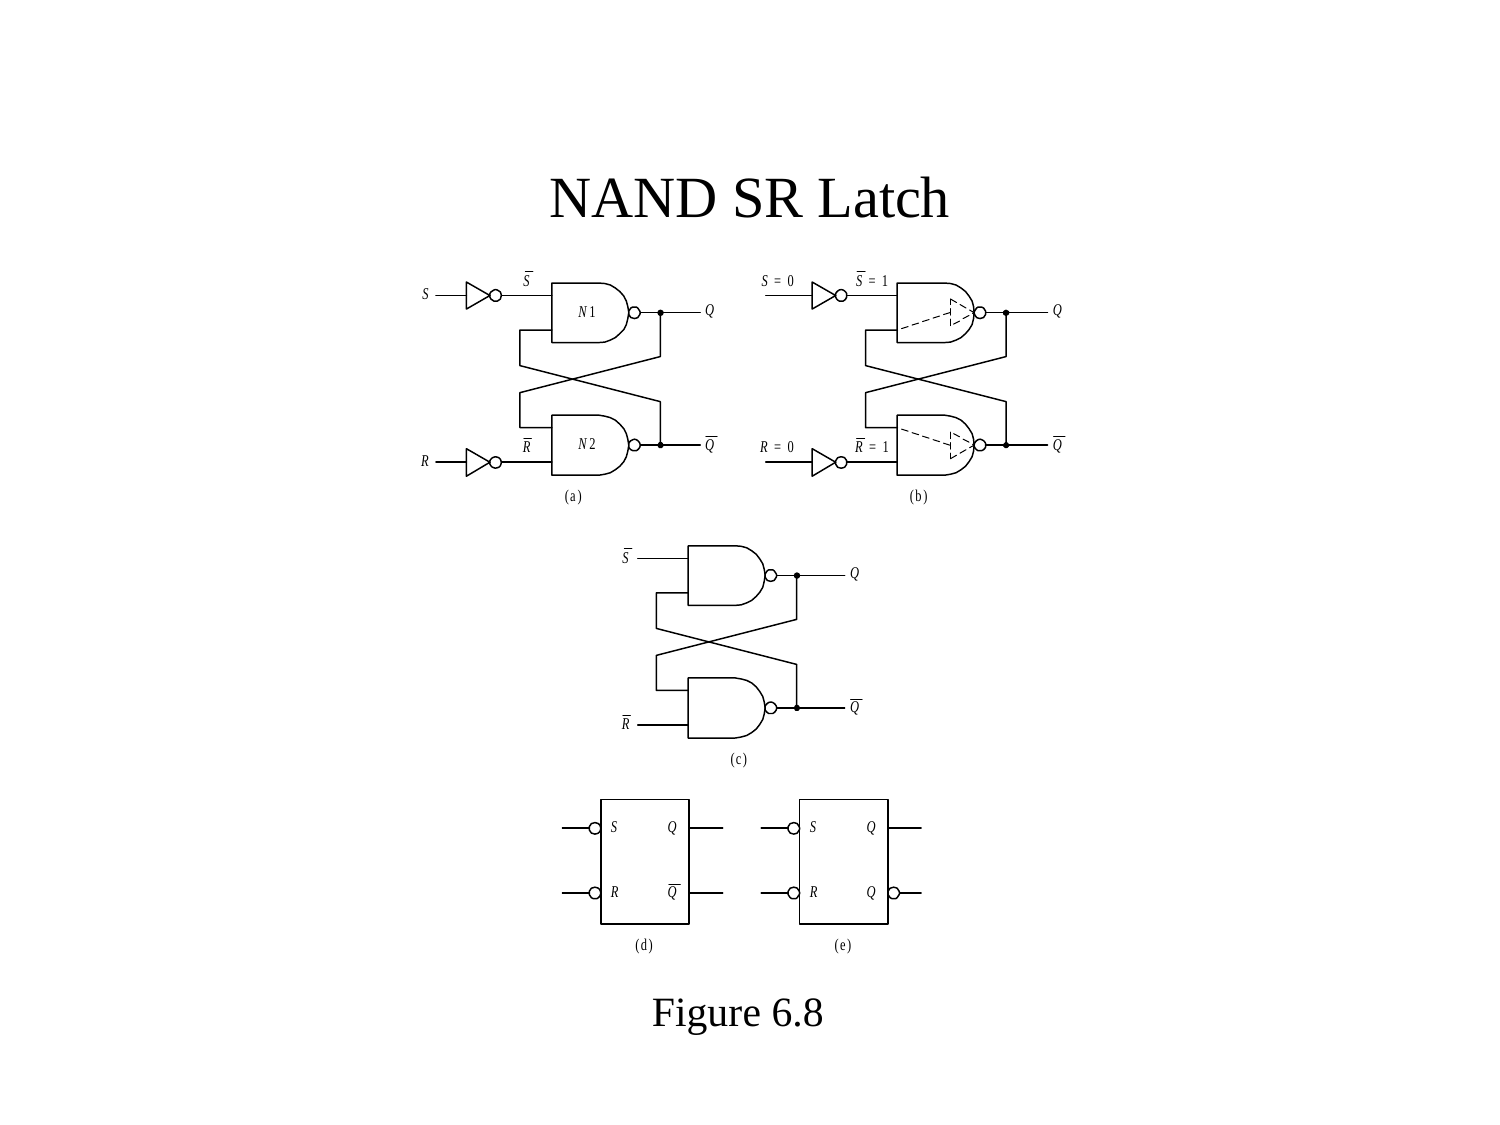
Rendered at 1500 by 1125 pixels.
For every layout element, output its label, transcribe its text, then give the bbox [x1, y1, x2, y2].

title NAND SR Latch [112, 99, 1388, 288]
text_box Figure 6.8 [637, 977, 839, 1043]
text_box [399, 262, 1086, 961]
